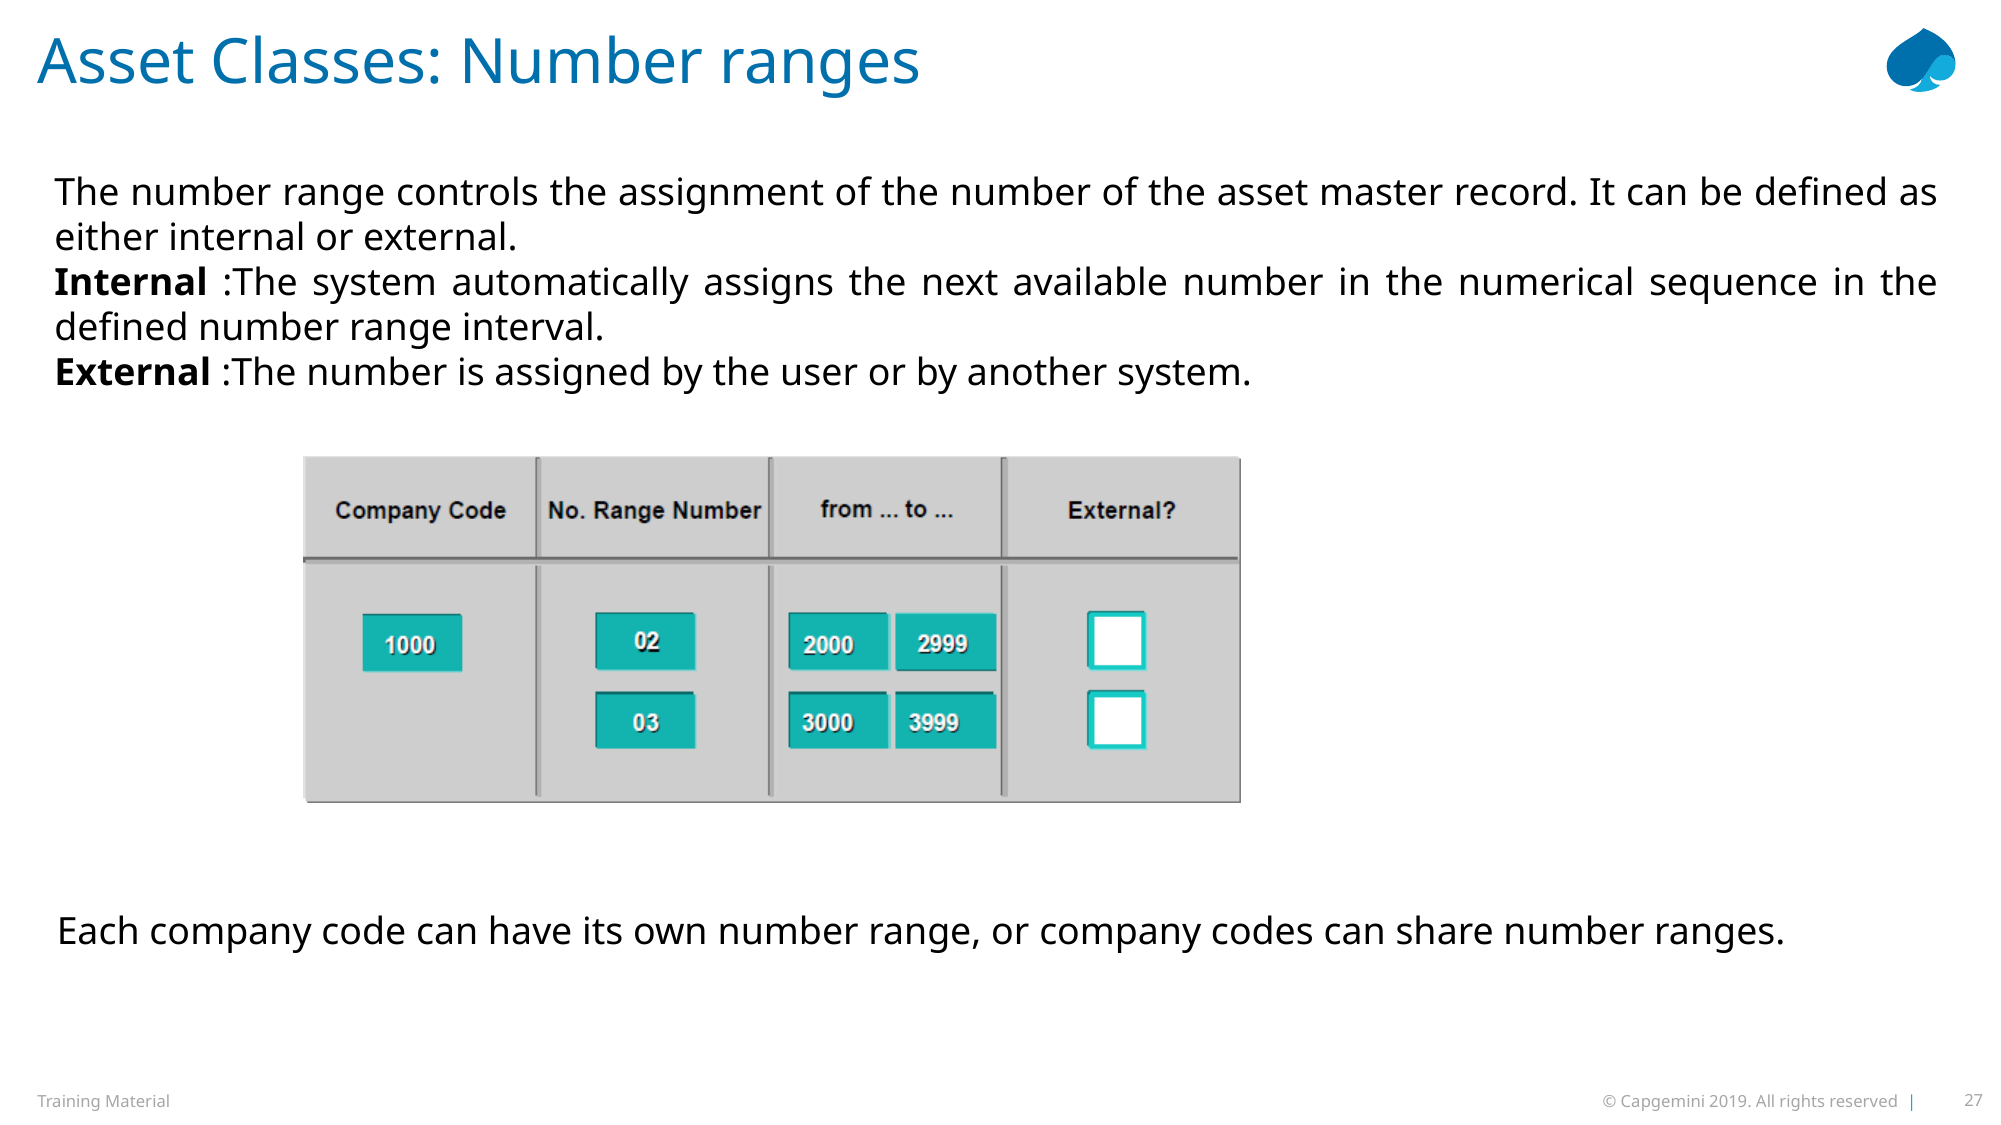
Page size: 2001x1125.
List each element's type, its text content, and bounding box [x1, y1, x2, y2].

title Asset Classes: Number ranges [37, 0, 1863, 119]
text_box Each company code can have its own number range, or company codes can share number ranges. [42, 899, 1955, 959]
text_box The number range controls the assignment of the number of the asset master record. It can be defined as either internal or external. Internal :The system automatically assigns the next available number in the numerical sequence in the defined number range interval. External :The number is assigned by the user or by another system. [39, 160, 1955, 401]
picture [303, 456, 1241, 803]
